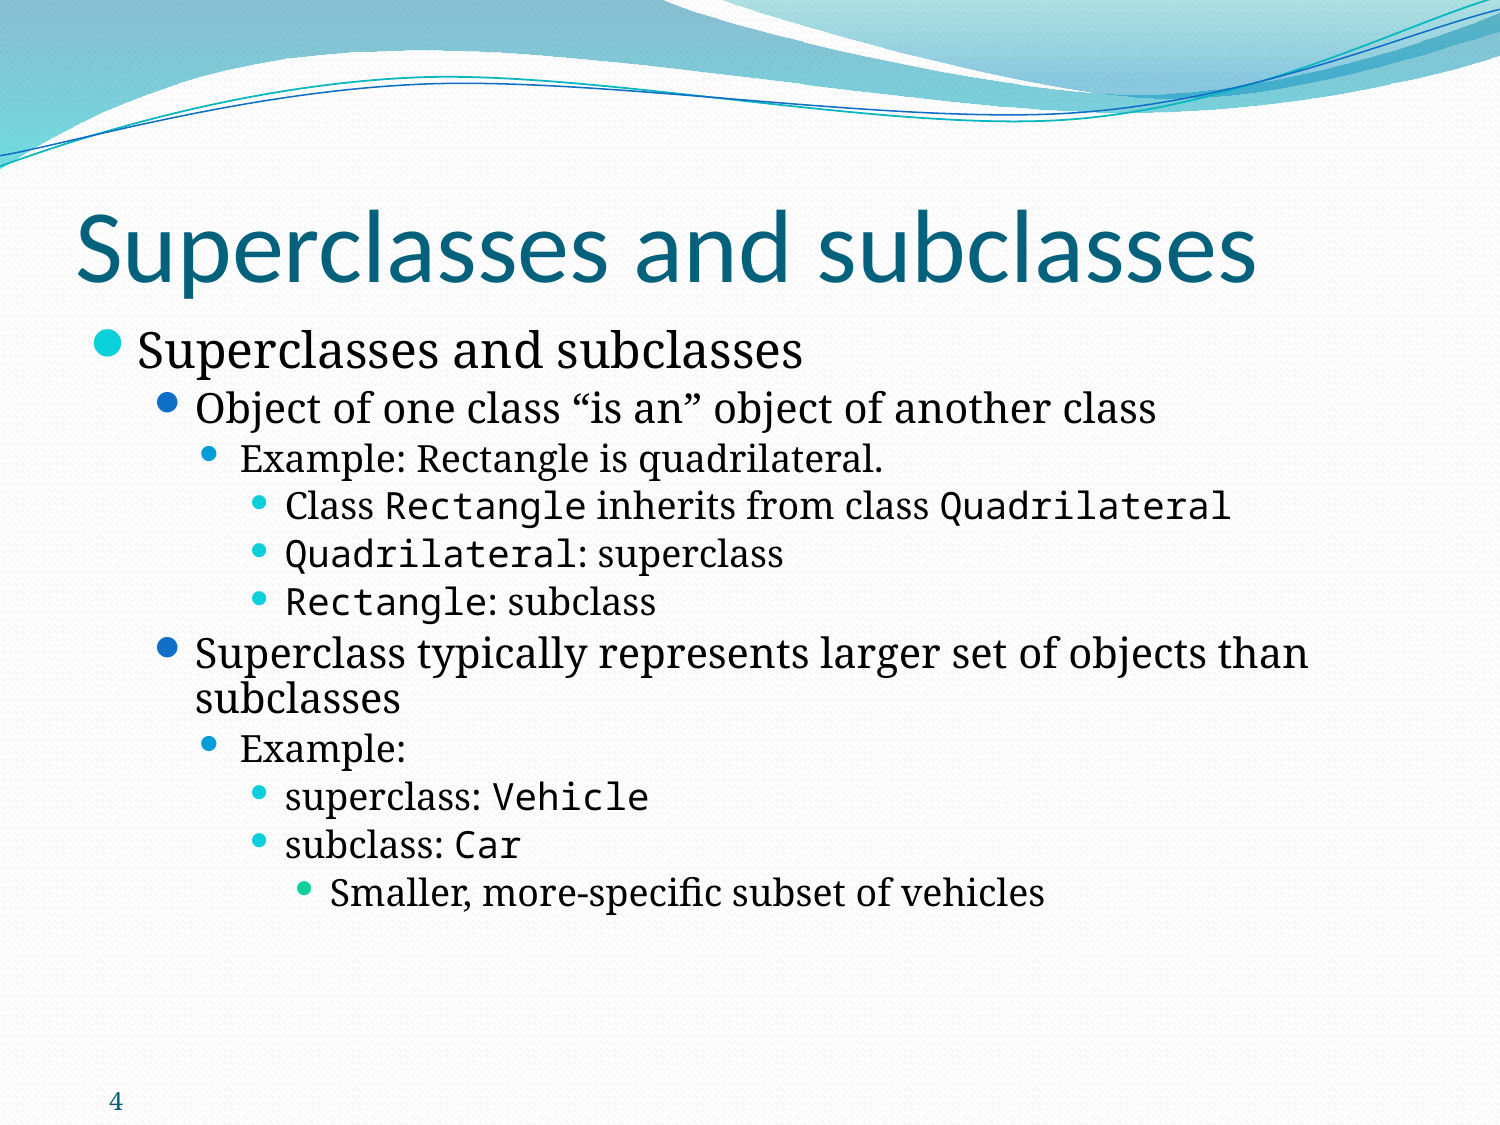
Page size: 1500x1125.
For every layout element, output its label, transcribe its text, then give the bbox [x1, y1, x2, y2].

slide_number 4 [109, 1044, 422, 1120]
list Superclasses and subclasses Object of one class “is an” object of another class Example: Rectangle is quadrilateral. Class Rectangle inherits from class Quadrilateral Quadrilateral: superclass Rectangle: subclass Superclass typically represents larger set of objects than subclasses Example: superclass: Vehicle subclass: Car Smaller, more-specific subset of vehicles [75, 317, 1425, 1038]
title Superclasses and subclasses [75, 115, 1425, 303]
